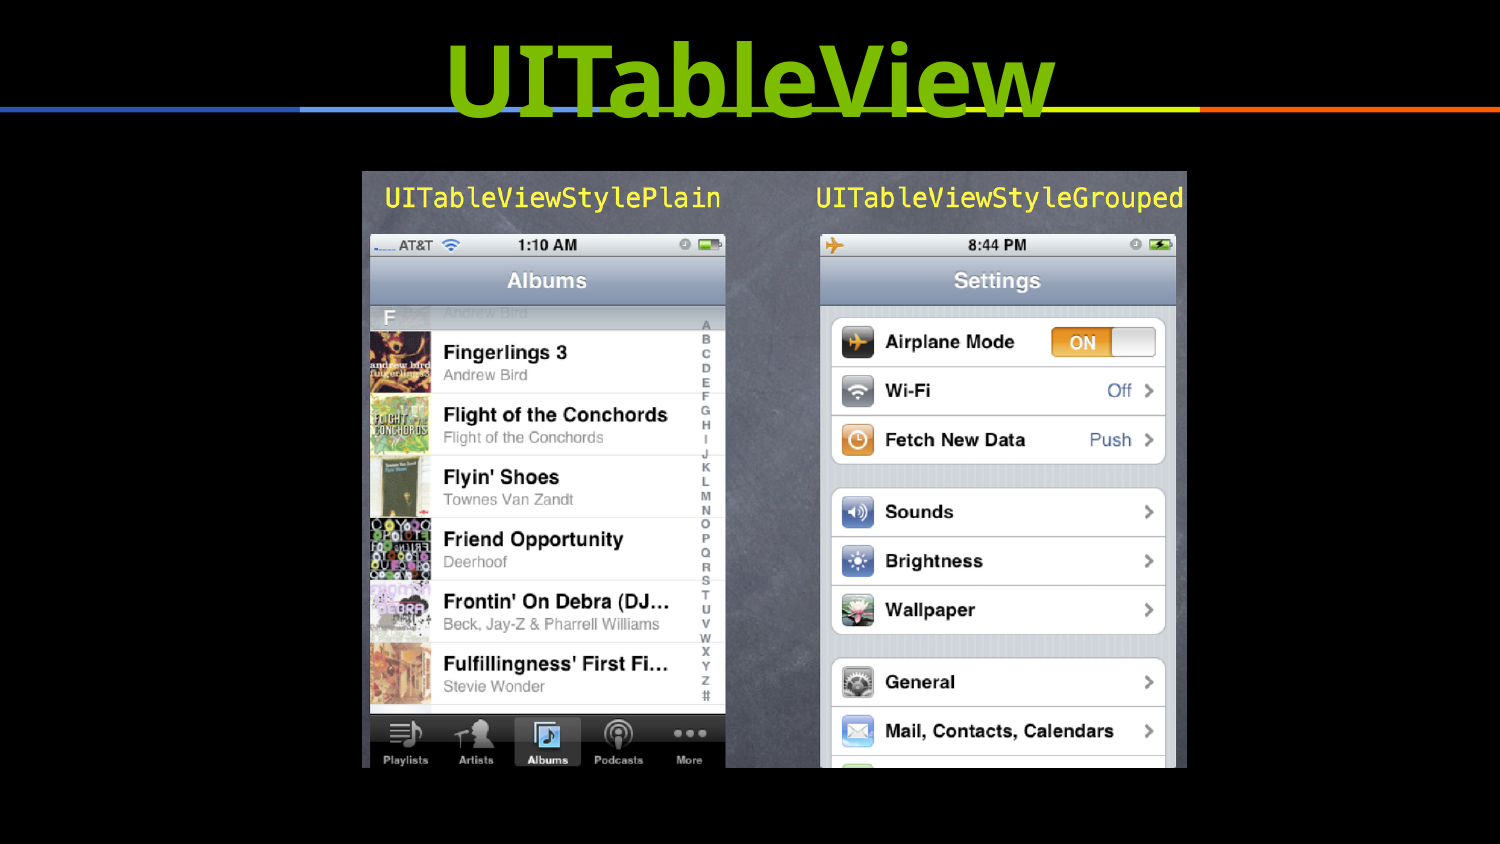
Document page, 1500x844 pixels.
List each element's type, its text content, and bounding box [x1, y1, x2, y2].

title UITableView [37, 9, 1463, 98]
picture [362, 171, 1188, 768]
